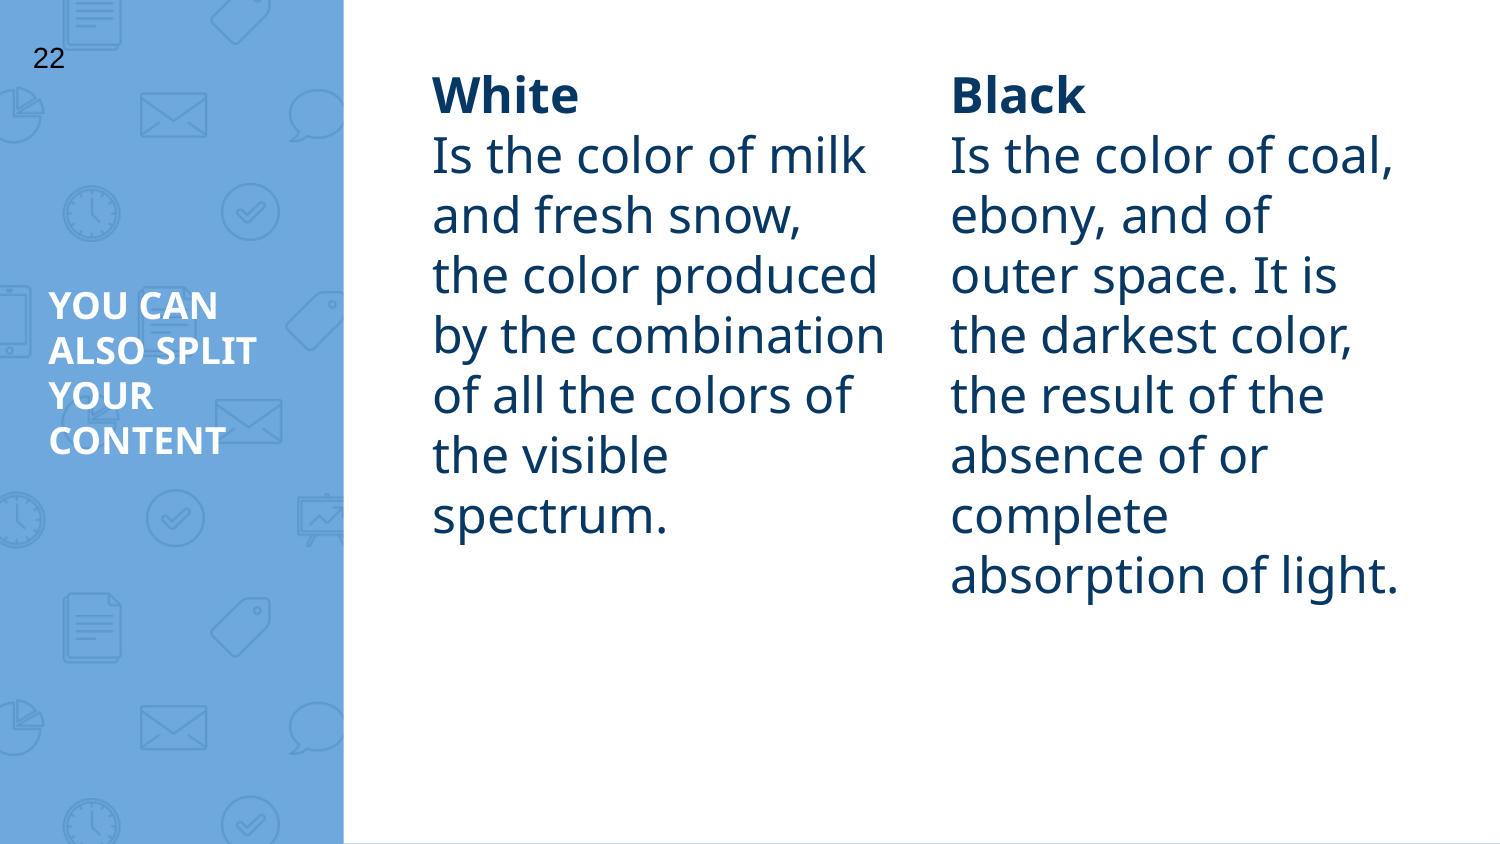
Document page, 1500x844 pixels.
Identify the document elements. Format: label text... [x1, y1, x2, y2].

slide_number ‹#› [17, 23, 315, 230]
list Black Is the color of coal, ebony, and of outer space. It is the darkest color, the result of the absence of or complete absorption of light. [935, 48, 1425, 814]
list White Is the color of milk and fresh snow, the color produced by the combination of all the colors of the visible spectrum. [417, 48, 907, 814]
title YOU CAN ALSO SPLIT YOUR CONTENT [33, 266, 315, 408]
